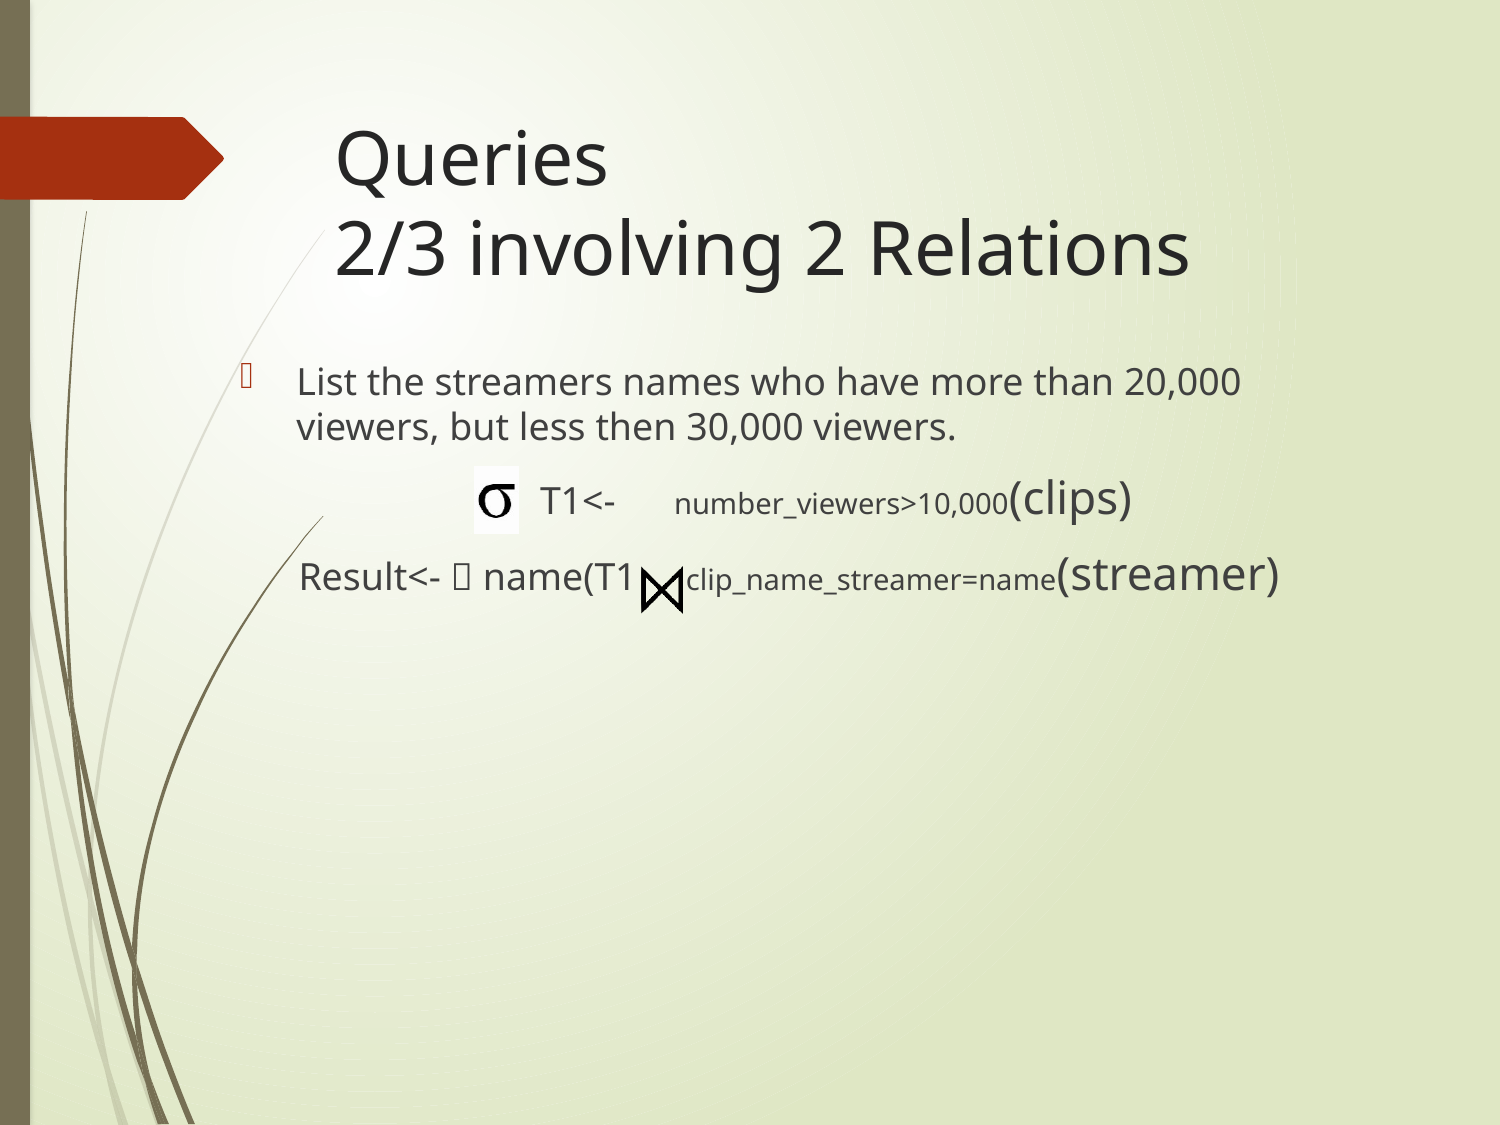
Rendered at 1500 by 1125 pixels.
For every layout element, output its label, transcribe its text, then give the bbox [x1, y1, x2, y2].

picture [637, 558, 688, 617]
title Queries 2/3 involving 2 Relations [319, 102, 1400, 313]
picture [474, 466, 520, 535]
list List the streamers names who have more than 20,000 viewers, but less then 30,000 viewers. T1<- number_viewers>10,000(clips) Result<-  name(T1 clip_name_streamer=name(streamer) [225, 350, 1400, 970]
